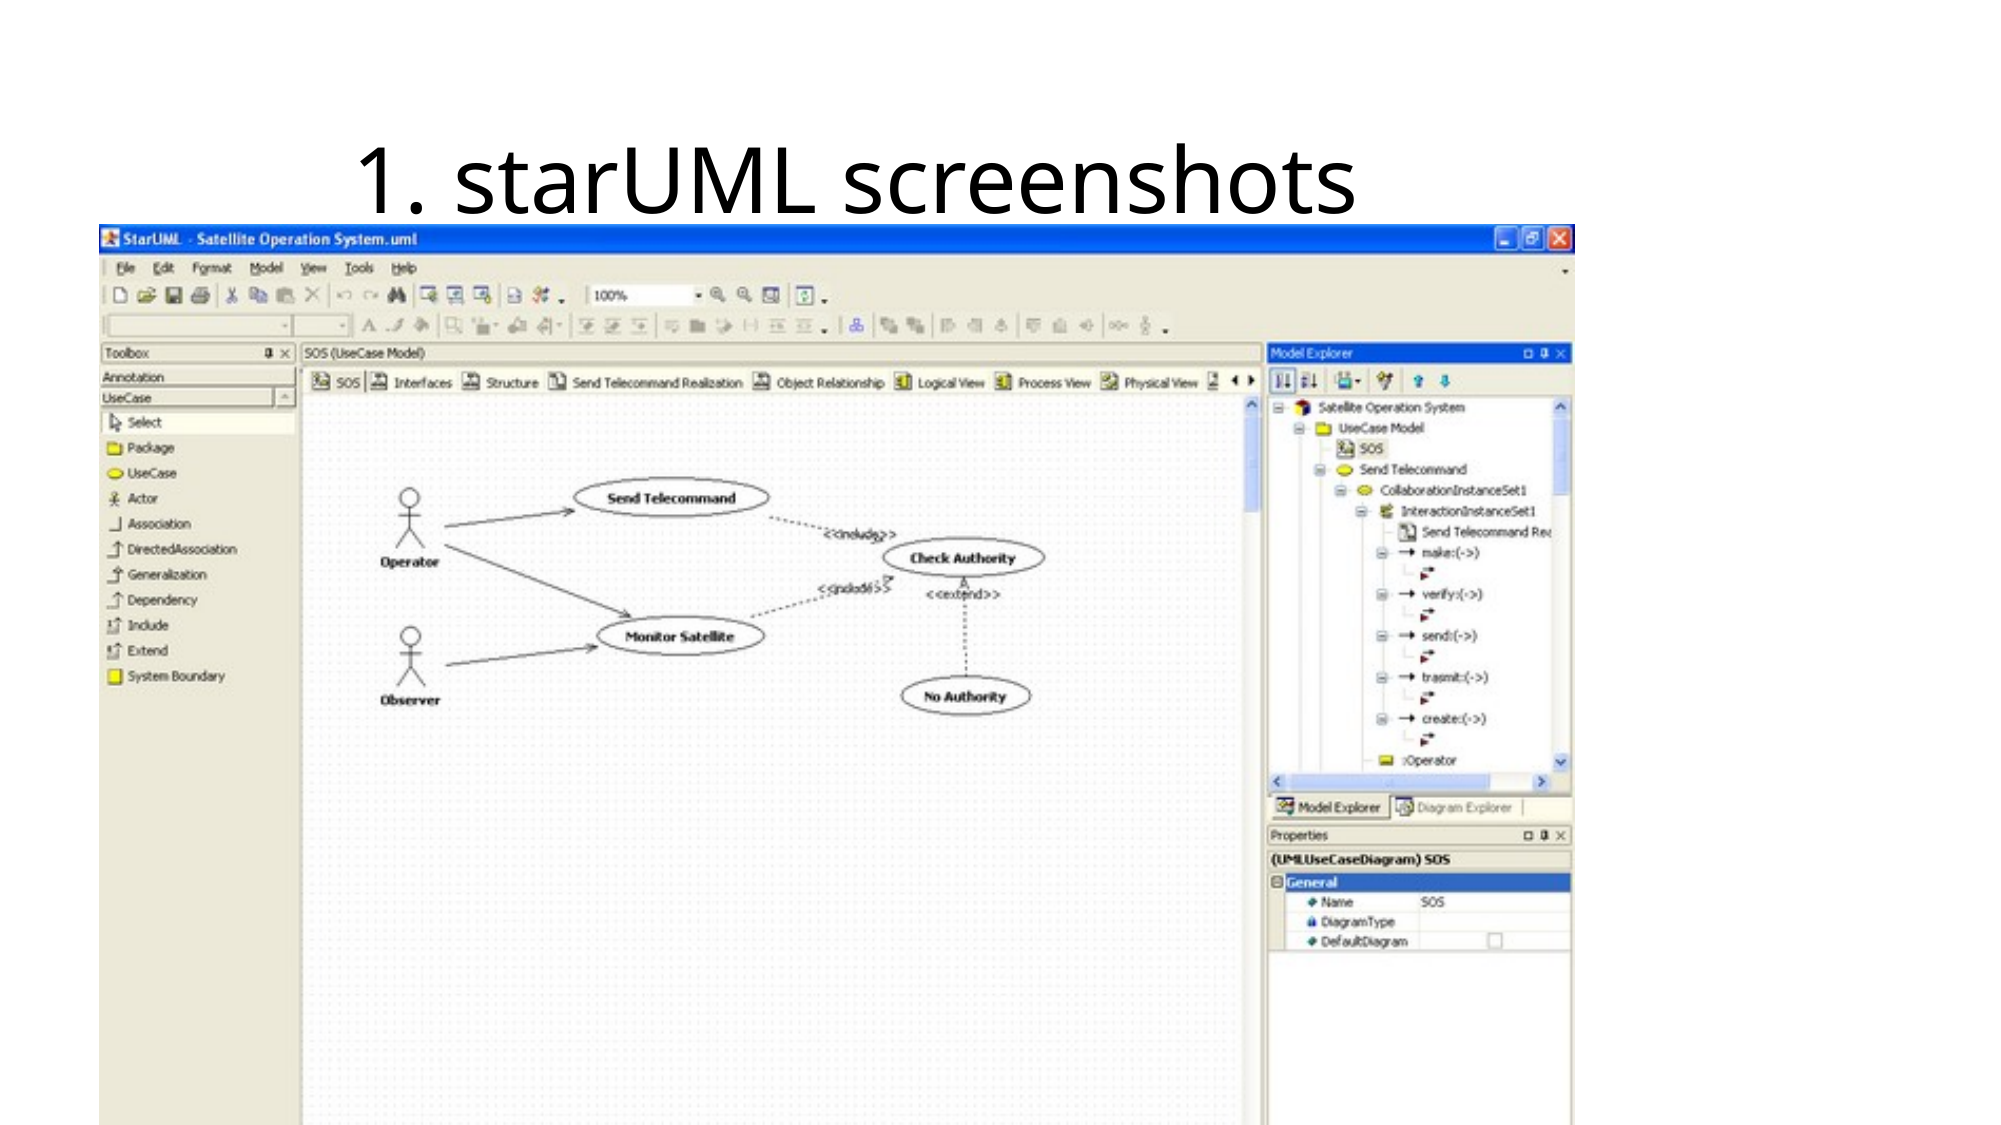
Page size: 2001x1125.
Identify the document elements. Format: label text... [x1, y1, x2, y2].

picture [99, 224, 1575, 1125]
title 1. starUML screenshots [337, 75, 1632, 293]
